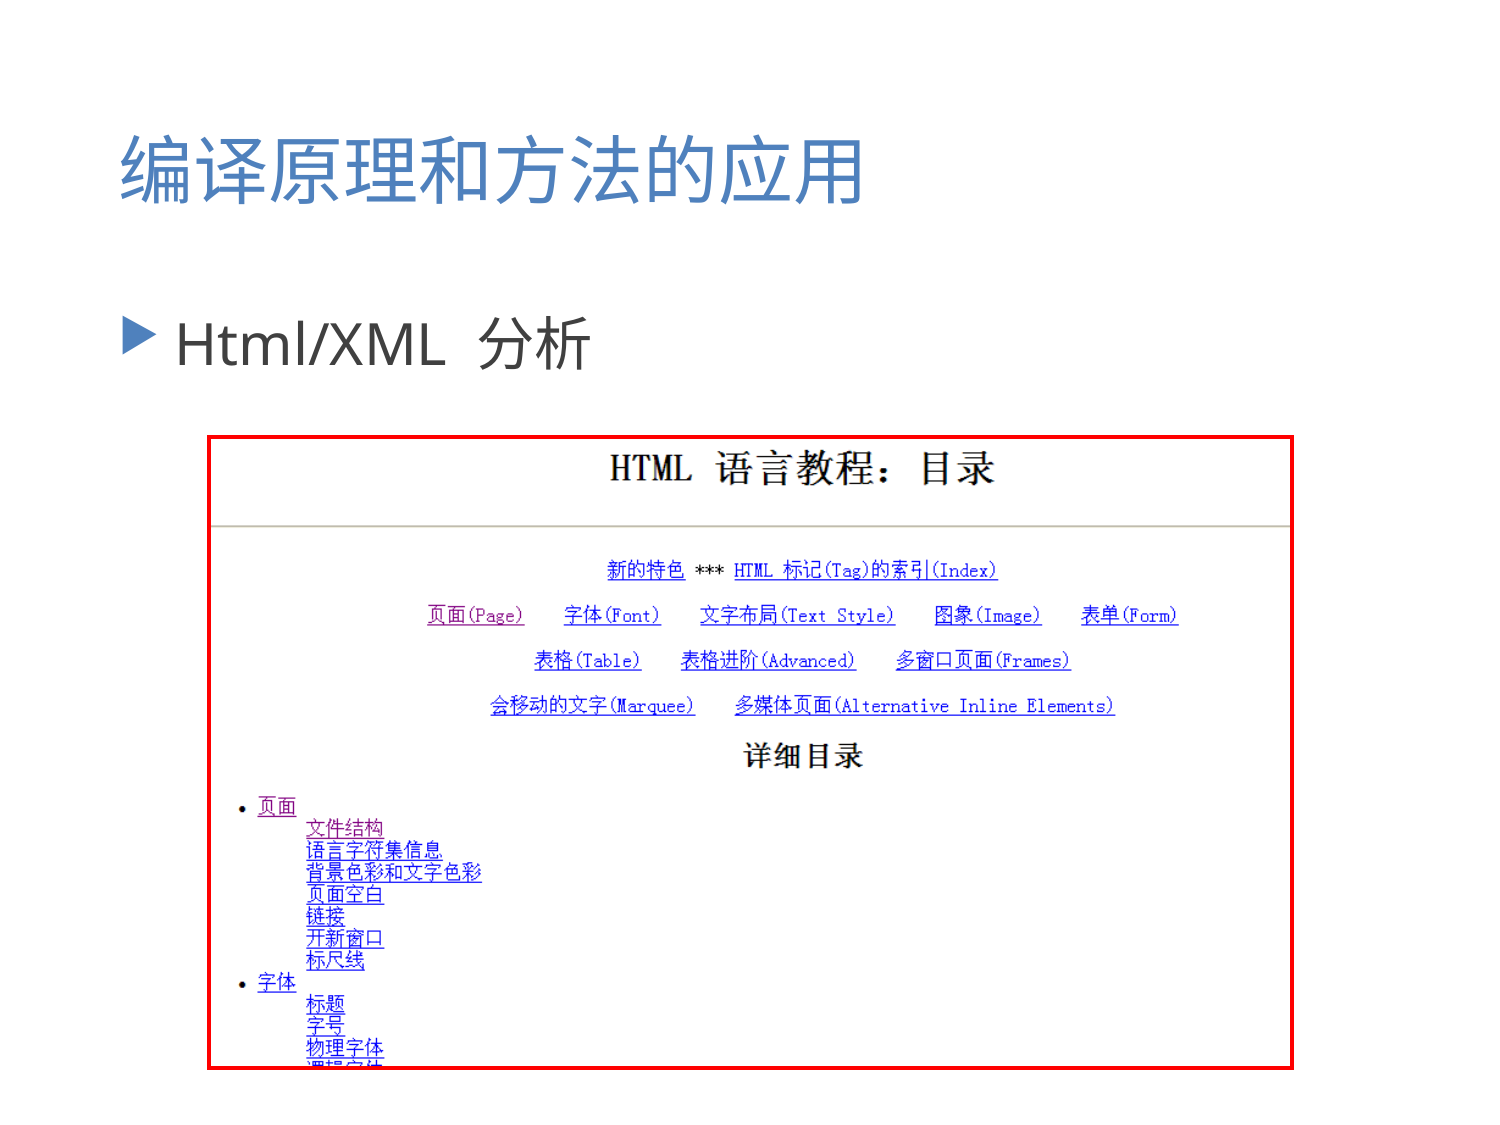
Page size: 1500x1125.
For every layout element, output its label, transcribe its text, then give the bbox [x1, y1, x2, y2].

picture [210, 438, 1291, 1067]
list Html/XML 分析 [103, 299, 1398, 1014]
title 编译原理和方法的应用 [103, 59, 1398, 277]
